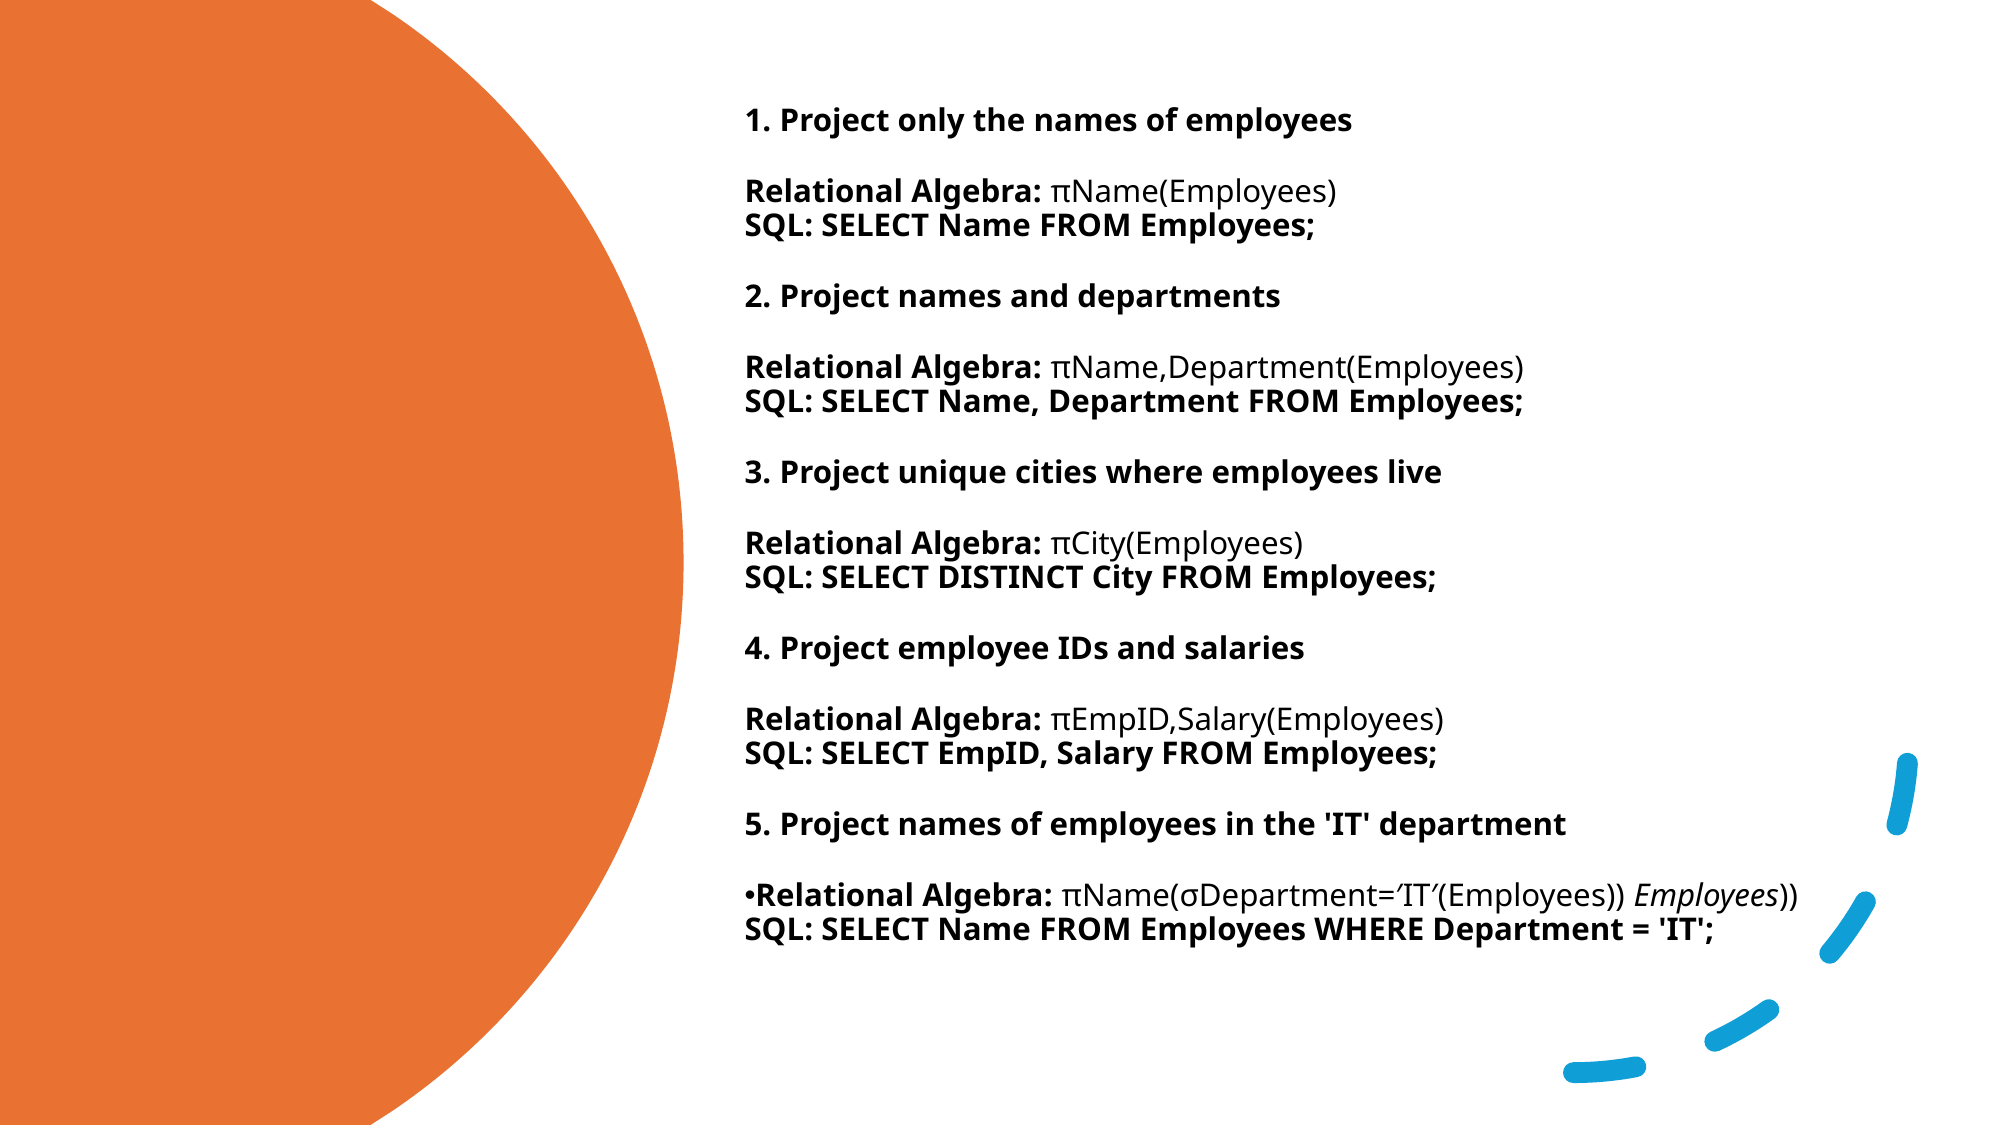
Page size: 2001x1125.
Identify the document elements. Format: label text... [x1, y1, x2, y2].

text_box [375, 0, 2000, 1125]
text_box [0, 0, 686, 1125]
text_box [1863, 736, 1910, 909]
text_box [1572, 1014, 1763, 1074]
list 1. Project only the names of employees Relational Algebra: πName(Employees) SQL: SELECT Name FROM Employees; 2. Project names and departments Relational Algebra: πName,Department(Employees) SQL: SELECT Name, Department FROM Employees; 3. Project unique cities where employees live Relational Algebra: πCity(Employees) SQL: SELECT DISTINCT City FROM Employees; 4. Project employee IDs and salaries Relational Algebra: πEmpID,Salary(Employees) SQL: SELECT EmpID, Salary FROM Employees; 5. Project names of employees in the 'IT' department Relational Algebra: πName(σDepartment=′IT′(Employees)) Employees)) SQL: SELECT Name FROM Employees WHERE Department = 'IT'; [729, 97, 1863, 1014]
